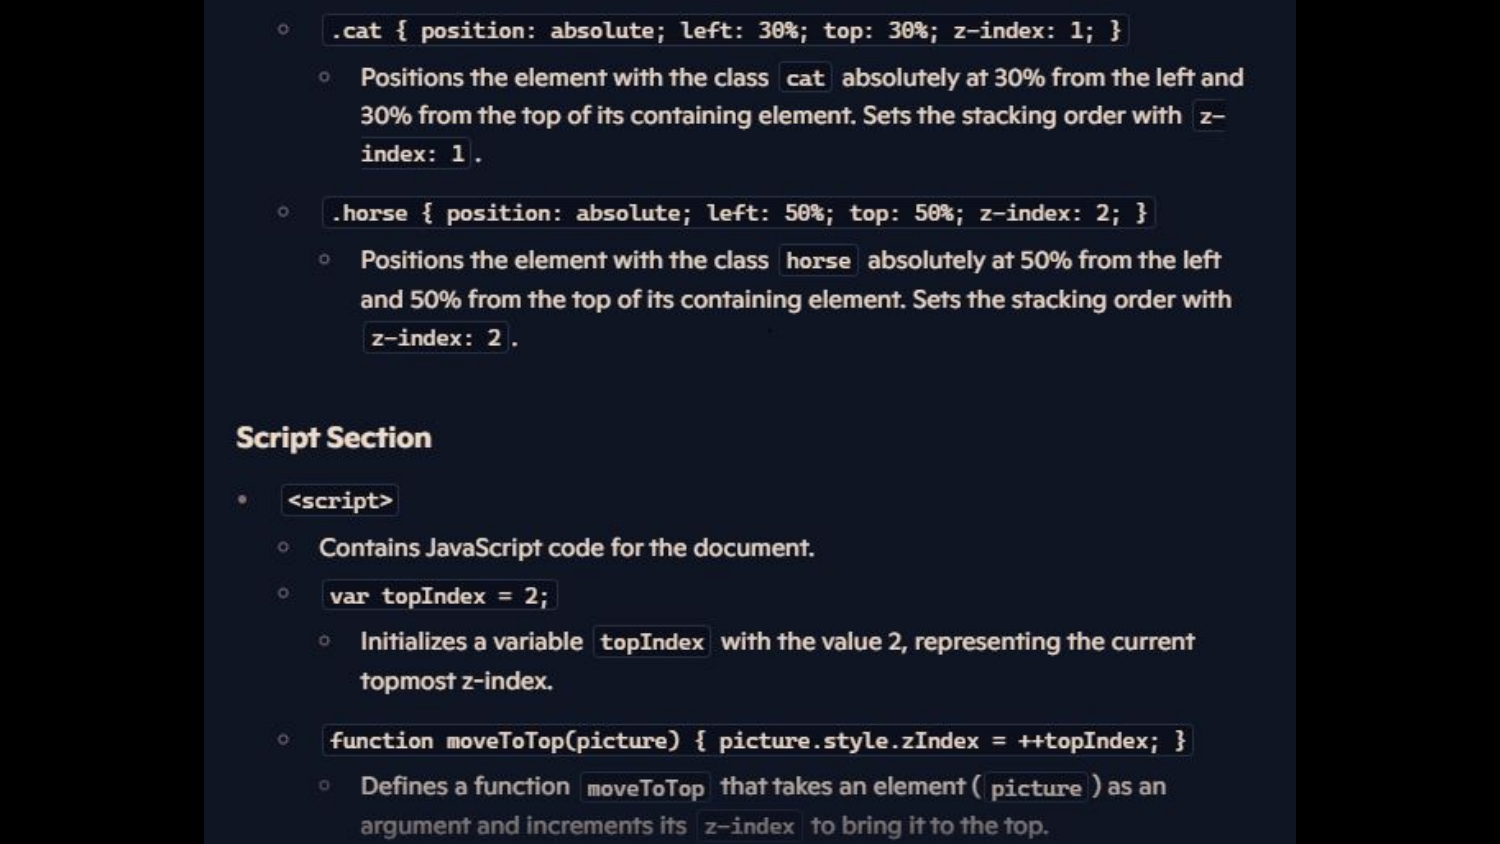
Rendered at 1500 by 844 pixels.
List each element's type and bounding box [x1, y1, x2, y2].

picture [204, 0, 1296, 844]
